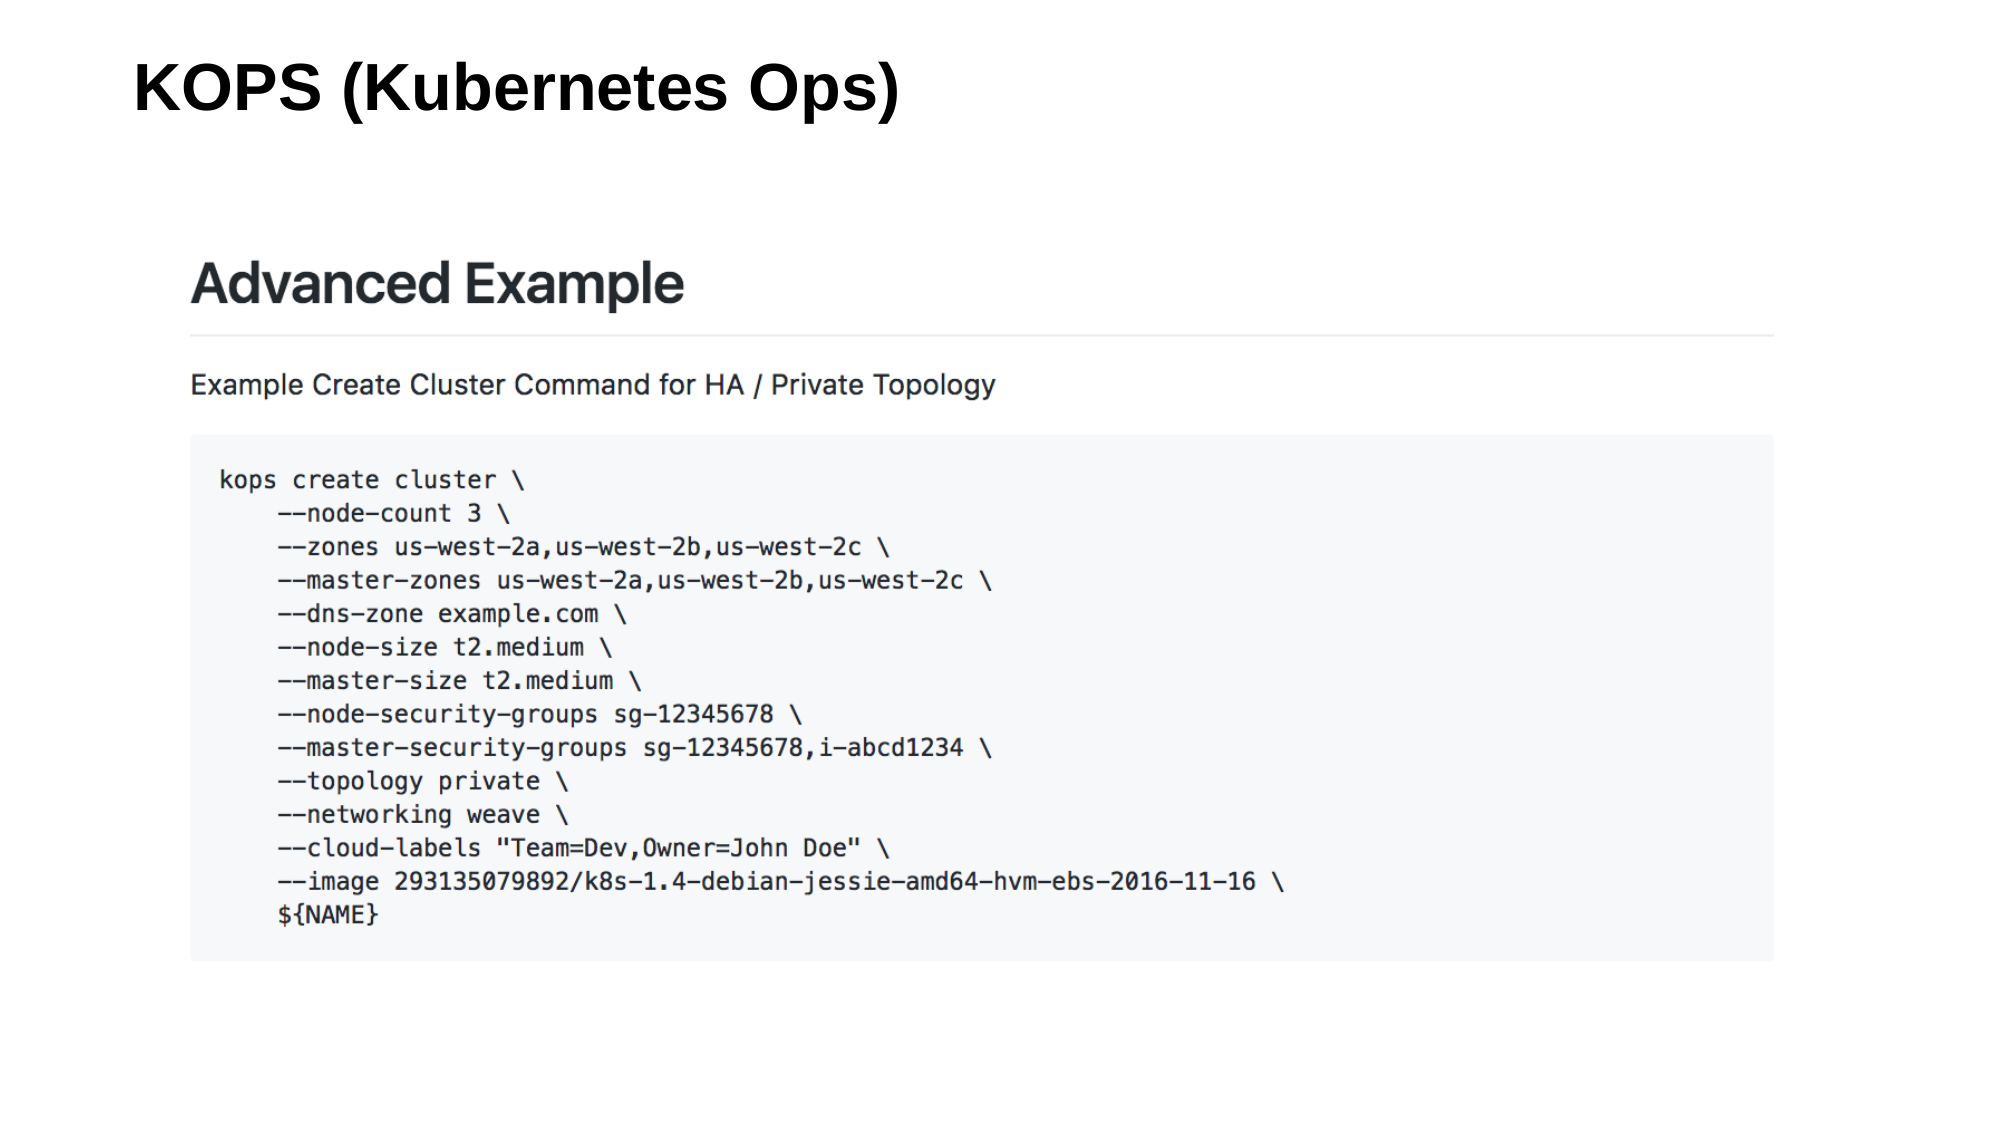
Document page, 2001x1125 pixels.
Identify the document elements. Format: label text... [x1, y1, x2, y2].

picture [168, 205, 1774, 968]
text_box KOPS (Kubernetes Ops) [118, 36, 1465, 126]
